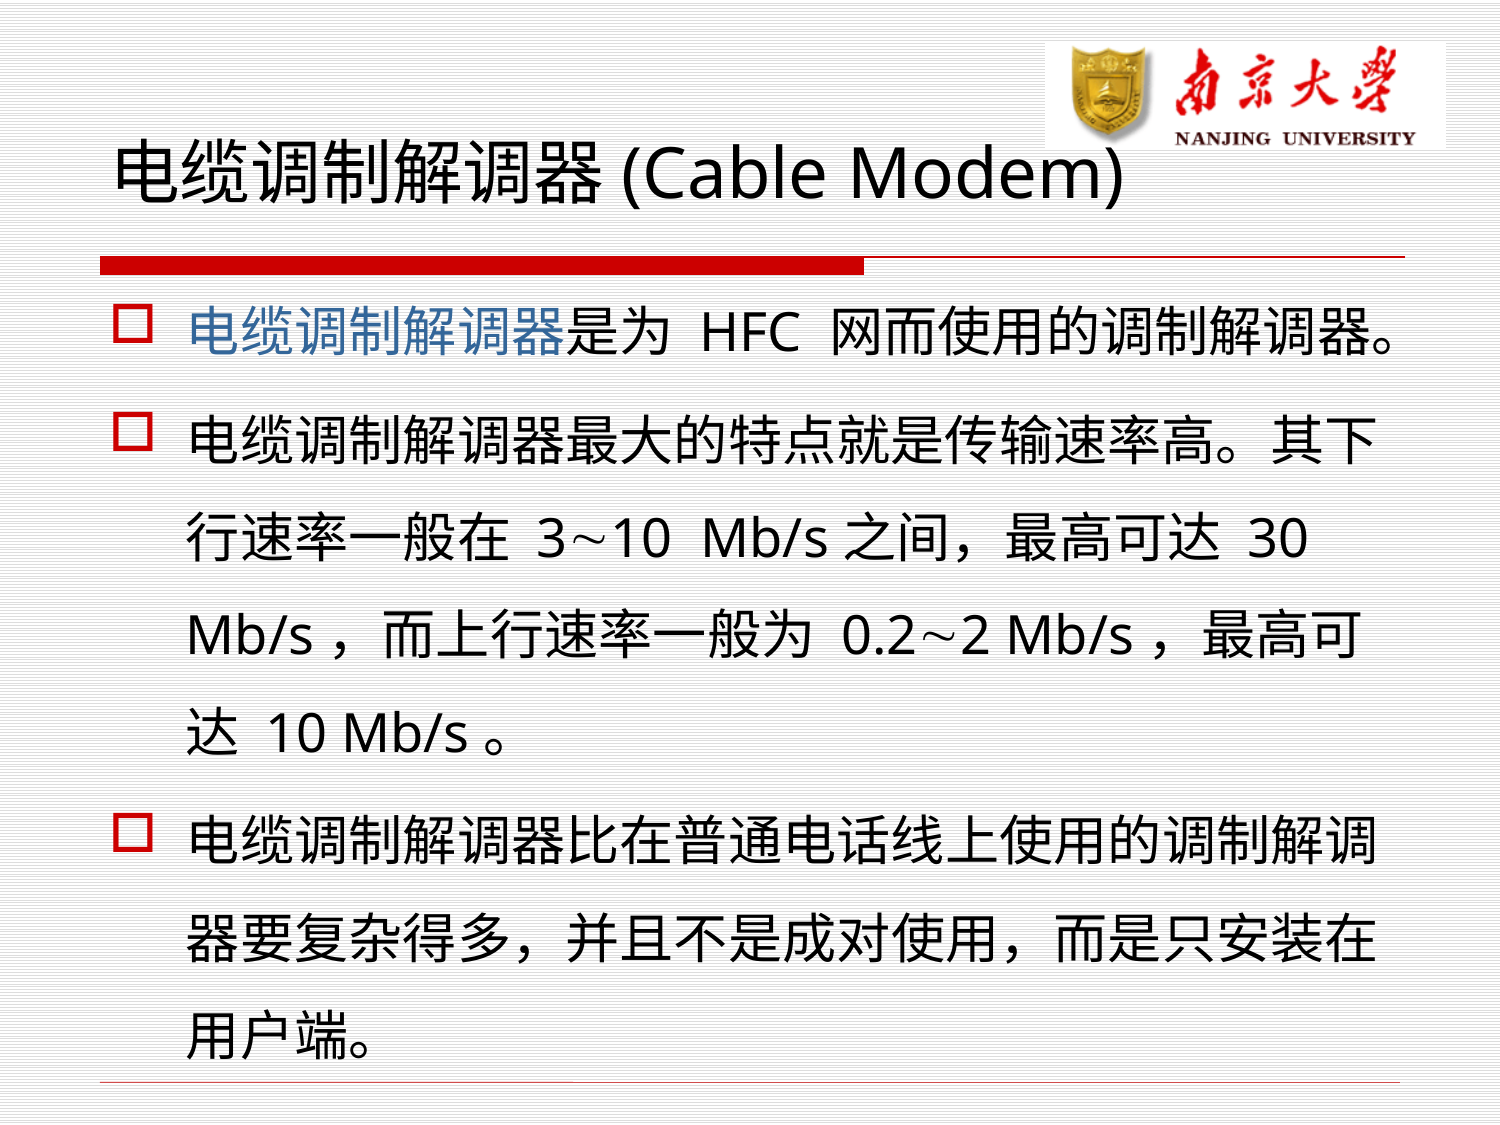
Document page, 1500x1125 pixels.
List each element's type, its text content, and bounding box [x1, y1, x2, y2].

title 电缆调制解调器(Cable Modem) [94, 105, 1407, 220]
picture [1045, 42, 1446, 148]
list 电缆调制解调器是为 HFC 网而使用的调制解调器。 电缆调制解调器最大的特点就是传输速率高。其下行速率一般在 310 Mb/s之间，最高可达 30 Mb/s，而上行速率一般为 0.22 Mb/s，最高可达 10 Mb/s。 电缆调制解调器比在普通电话线上使用的调制解调器要复杂得多，并且不是成对使用，而是只安装在用户端。 [93, 257, 1412, 933]
